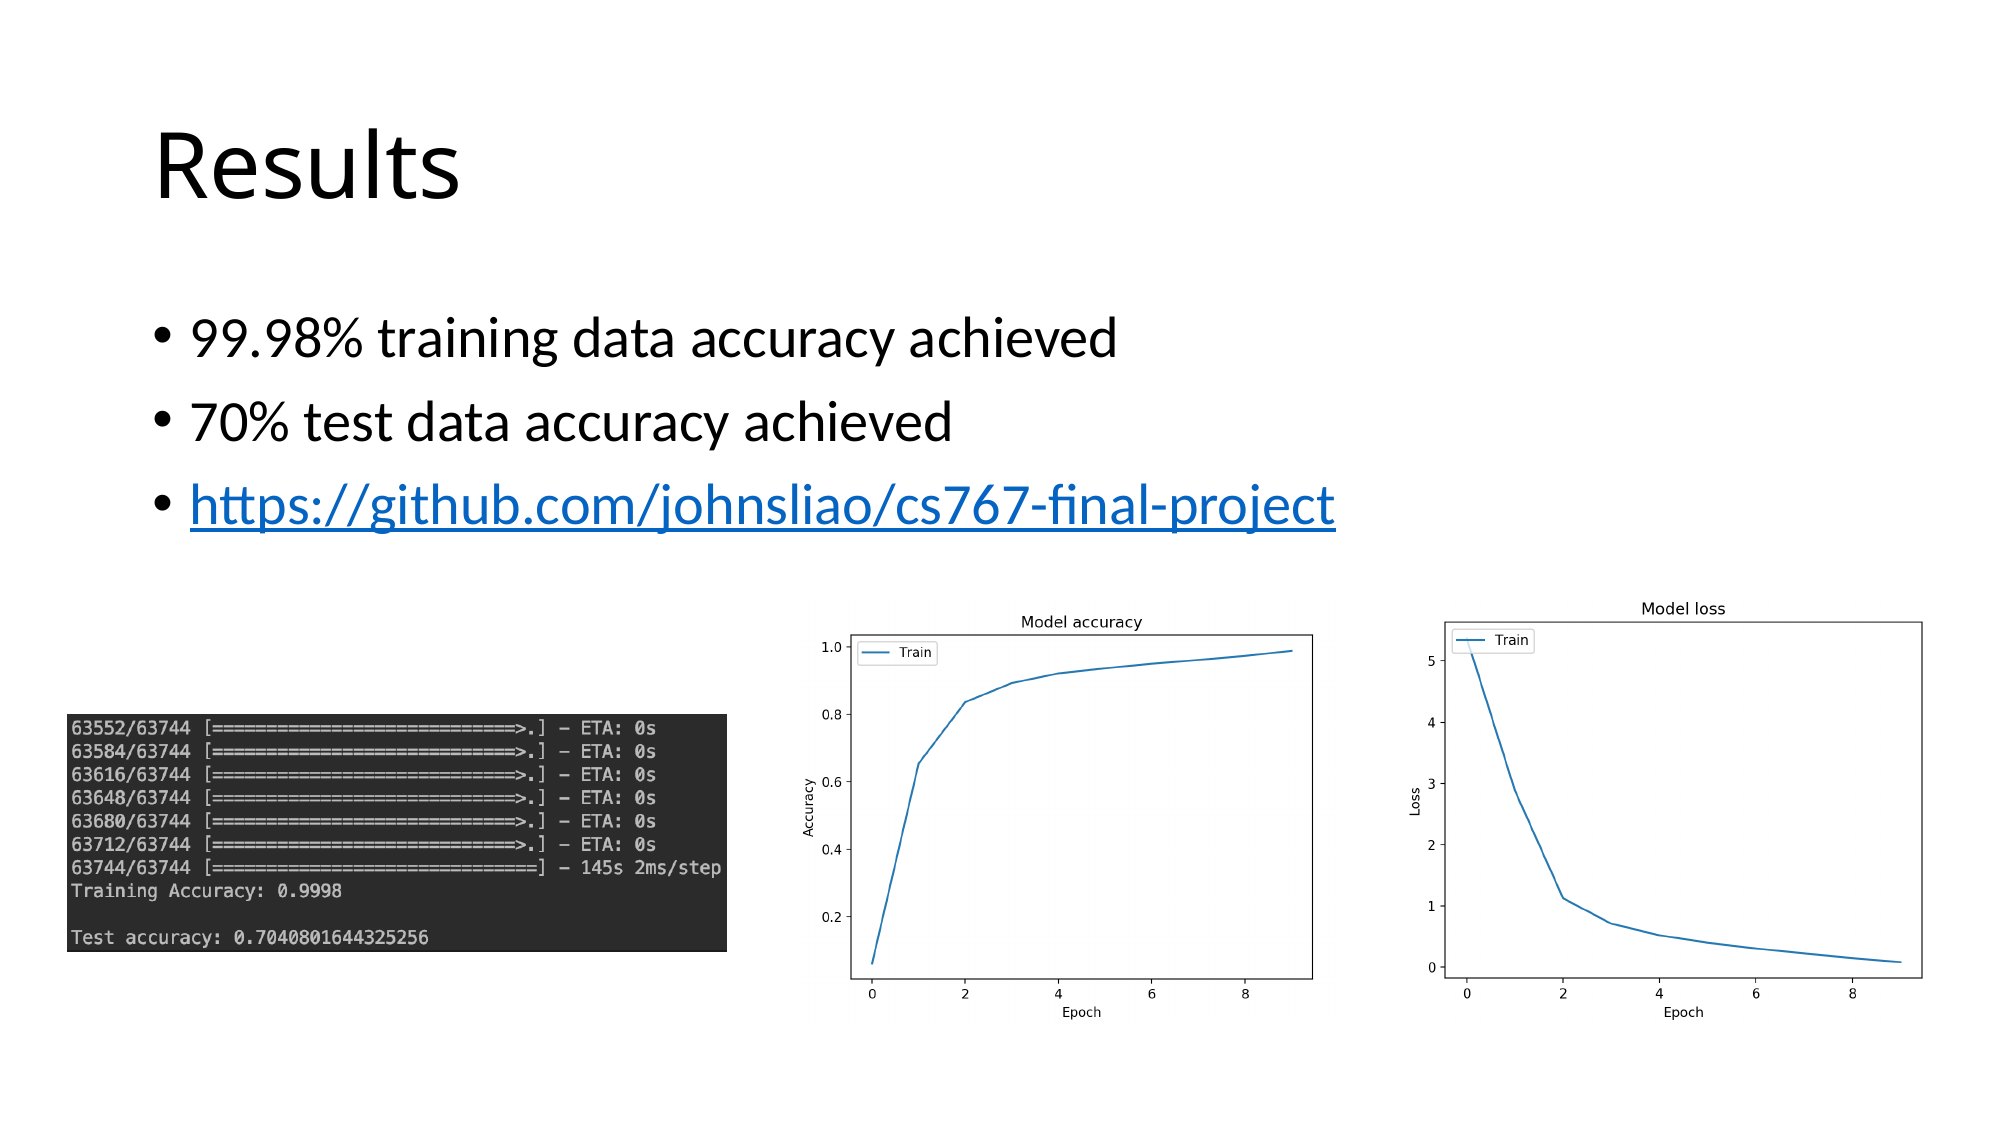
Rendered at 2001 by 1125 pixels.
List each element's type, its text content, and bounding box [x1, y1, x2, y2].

picture [795, 600, 1336, 1024]
list 99.98% training data accuracy achieved 70% test data accuracy achieved https://github.com/johnsliao/cs767-final-project [137, 299, 1863, 1014]
picture [1405, 595, 1931, 1028]
picture [67, 714, 727, 953]
title Results [137, 59, 1863, 278]
